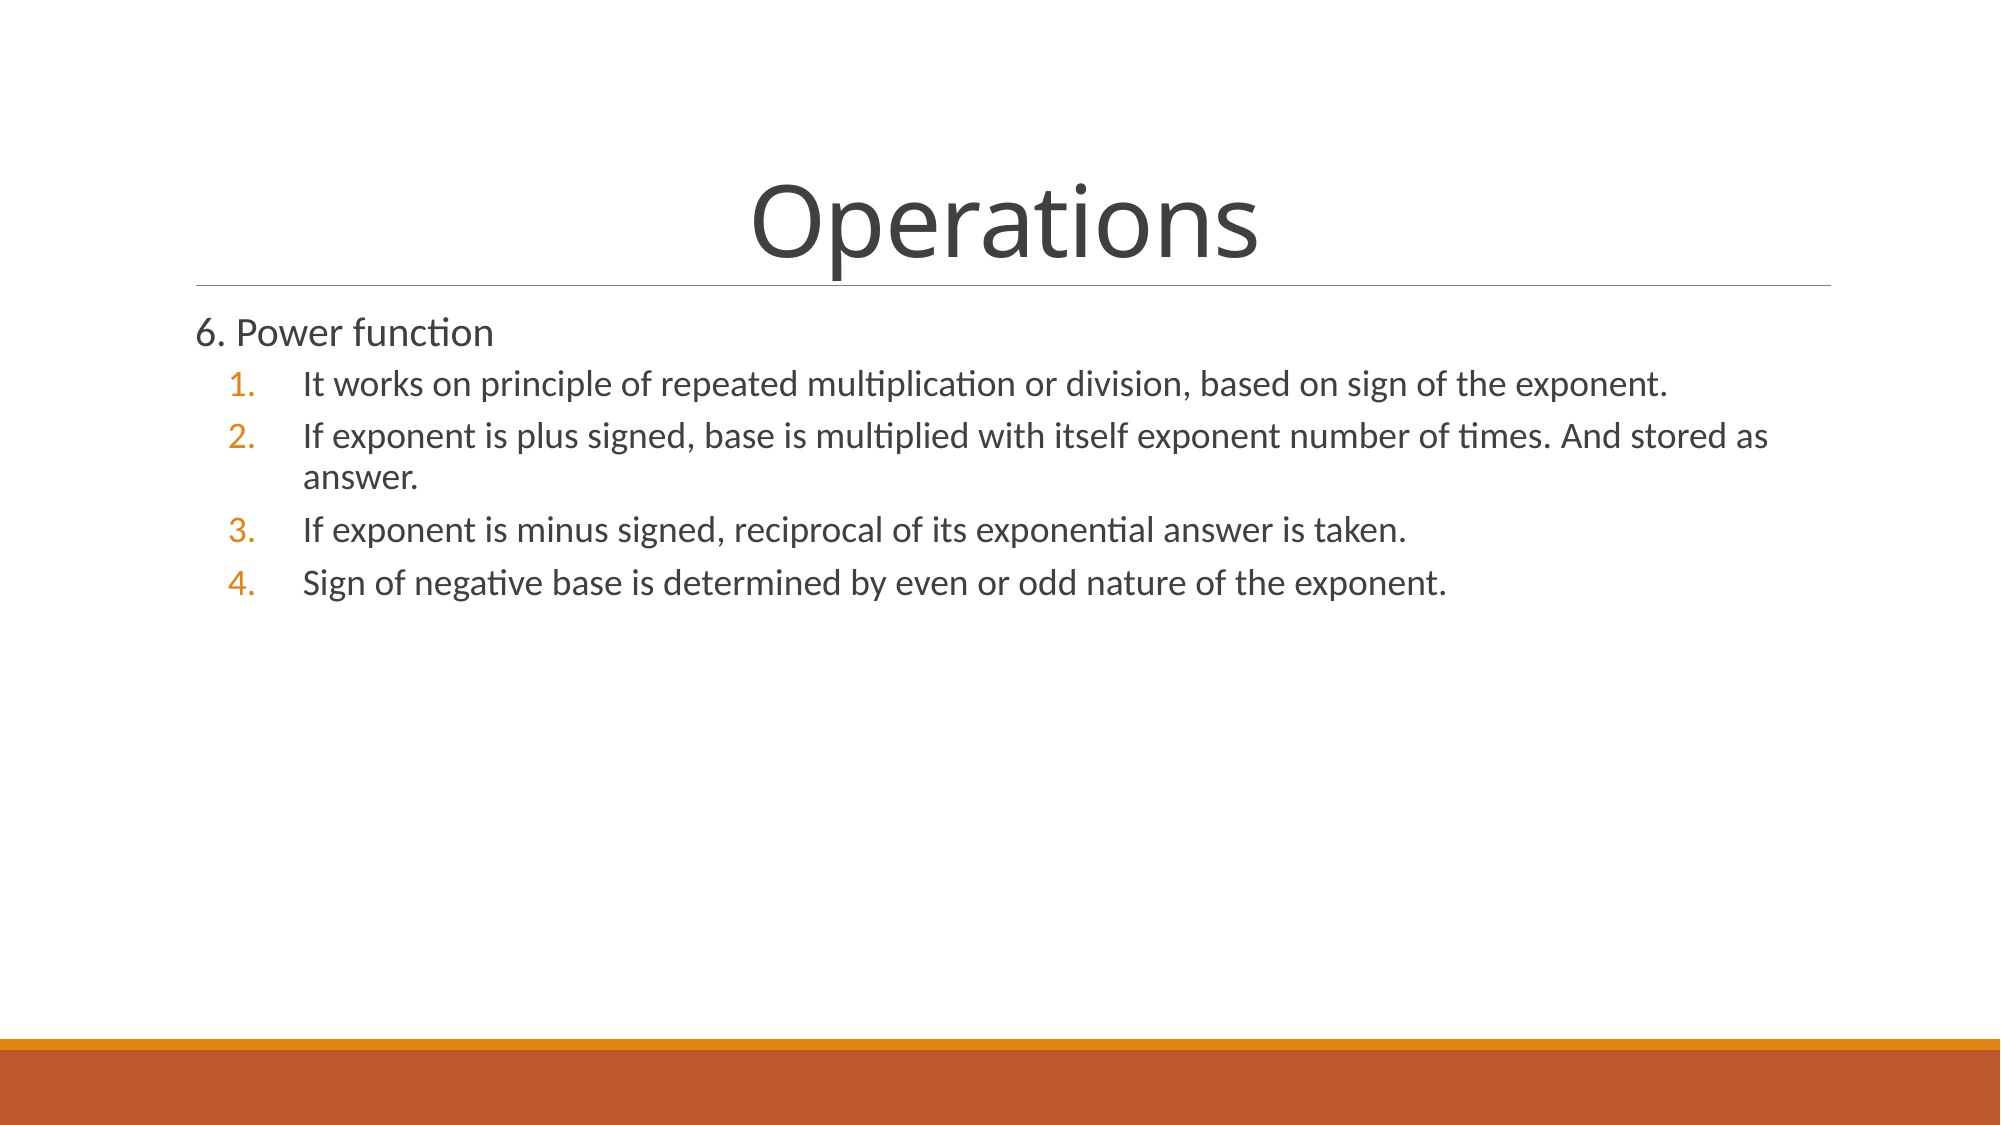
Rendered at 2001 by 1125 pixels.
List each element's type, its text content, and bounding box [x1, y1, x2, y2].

list 6. Power function It works on principle of repeated multiplication or division, based on sign of the exponent. If exponent is plus signed, base is multiplied with itself exponent number of times. And stored as answer. If exponent is minus signed, reciprocal of its exponential answer is taken. Sign of negative base is determined by even or odd nature of the exponent. [180, 302, 1830, 963]
title Operations [180, 47, 1830, 285]
